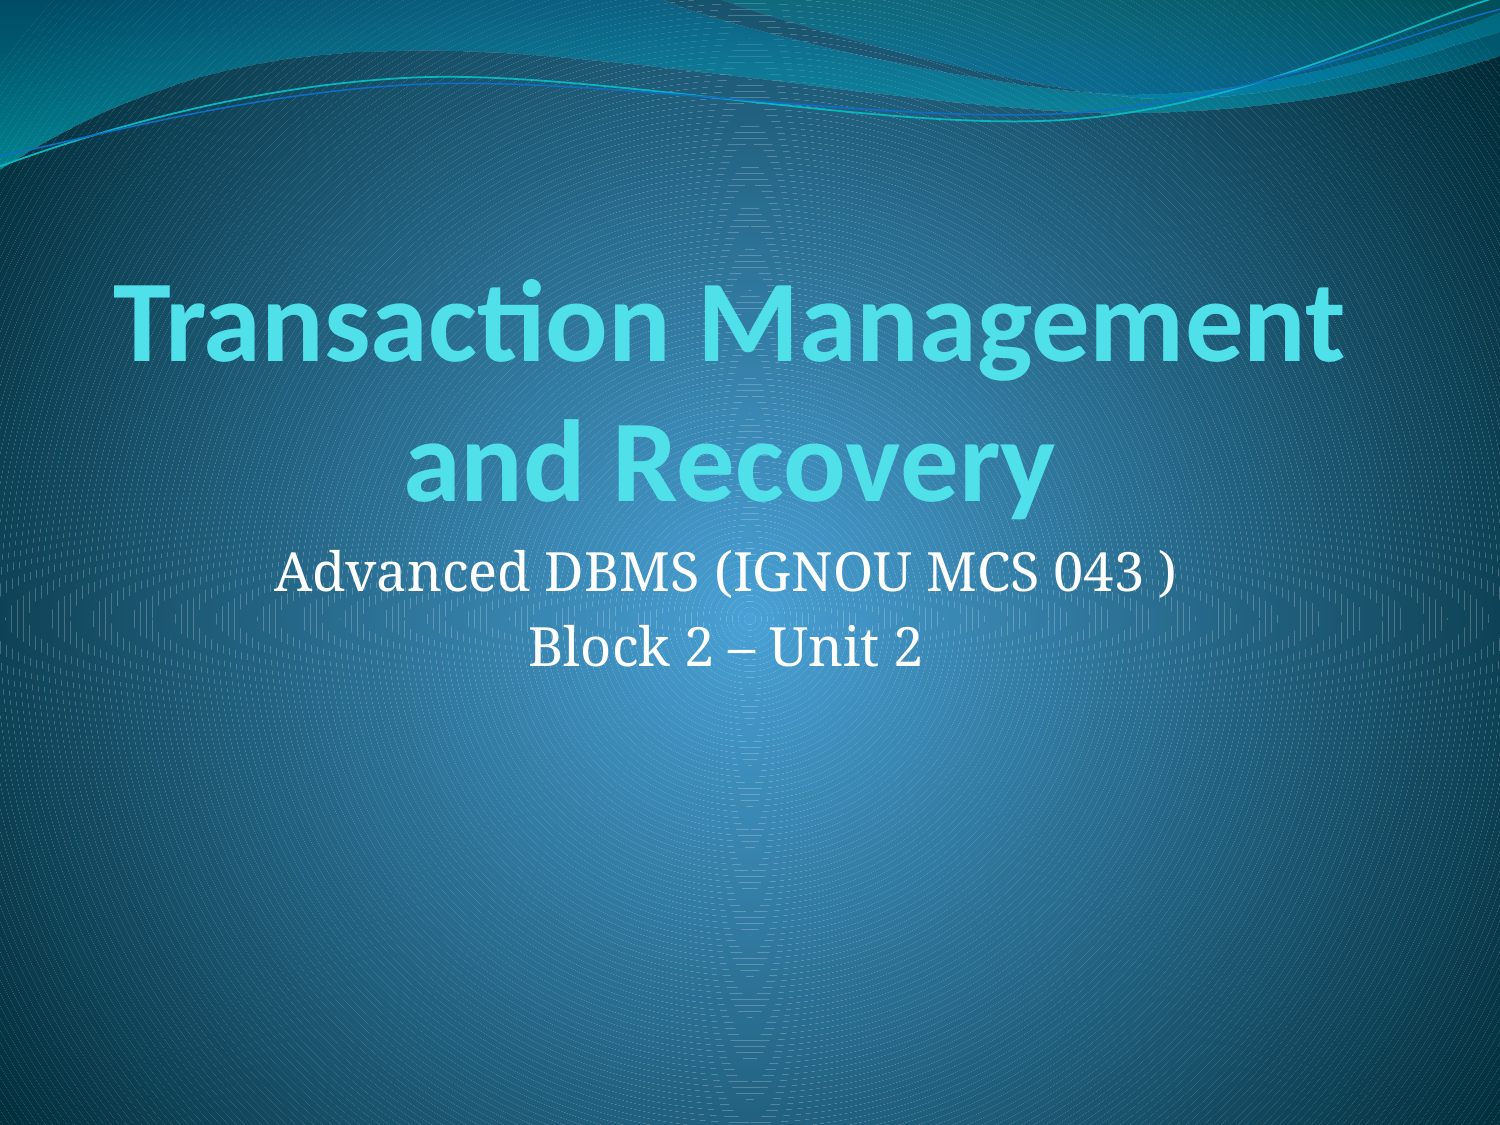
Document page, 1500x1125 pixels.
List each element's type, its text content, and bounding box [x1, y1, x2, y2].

title Transaction Management and Recovery [87, 224, 1376, 525]
subtitle Advanced DBMS (IGNOU MCS 043 ) Block 2 – Unit 2 [87, 529, 1376, 818]
